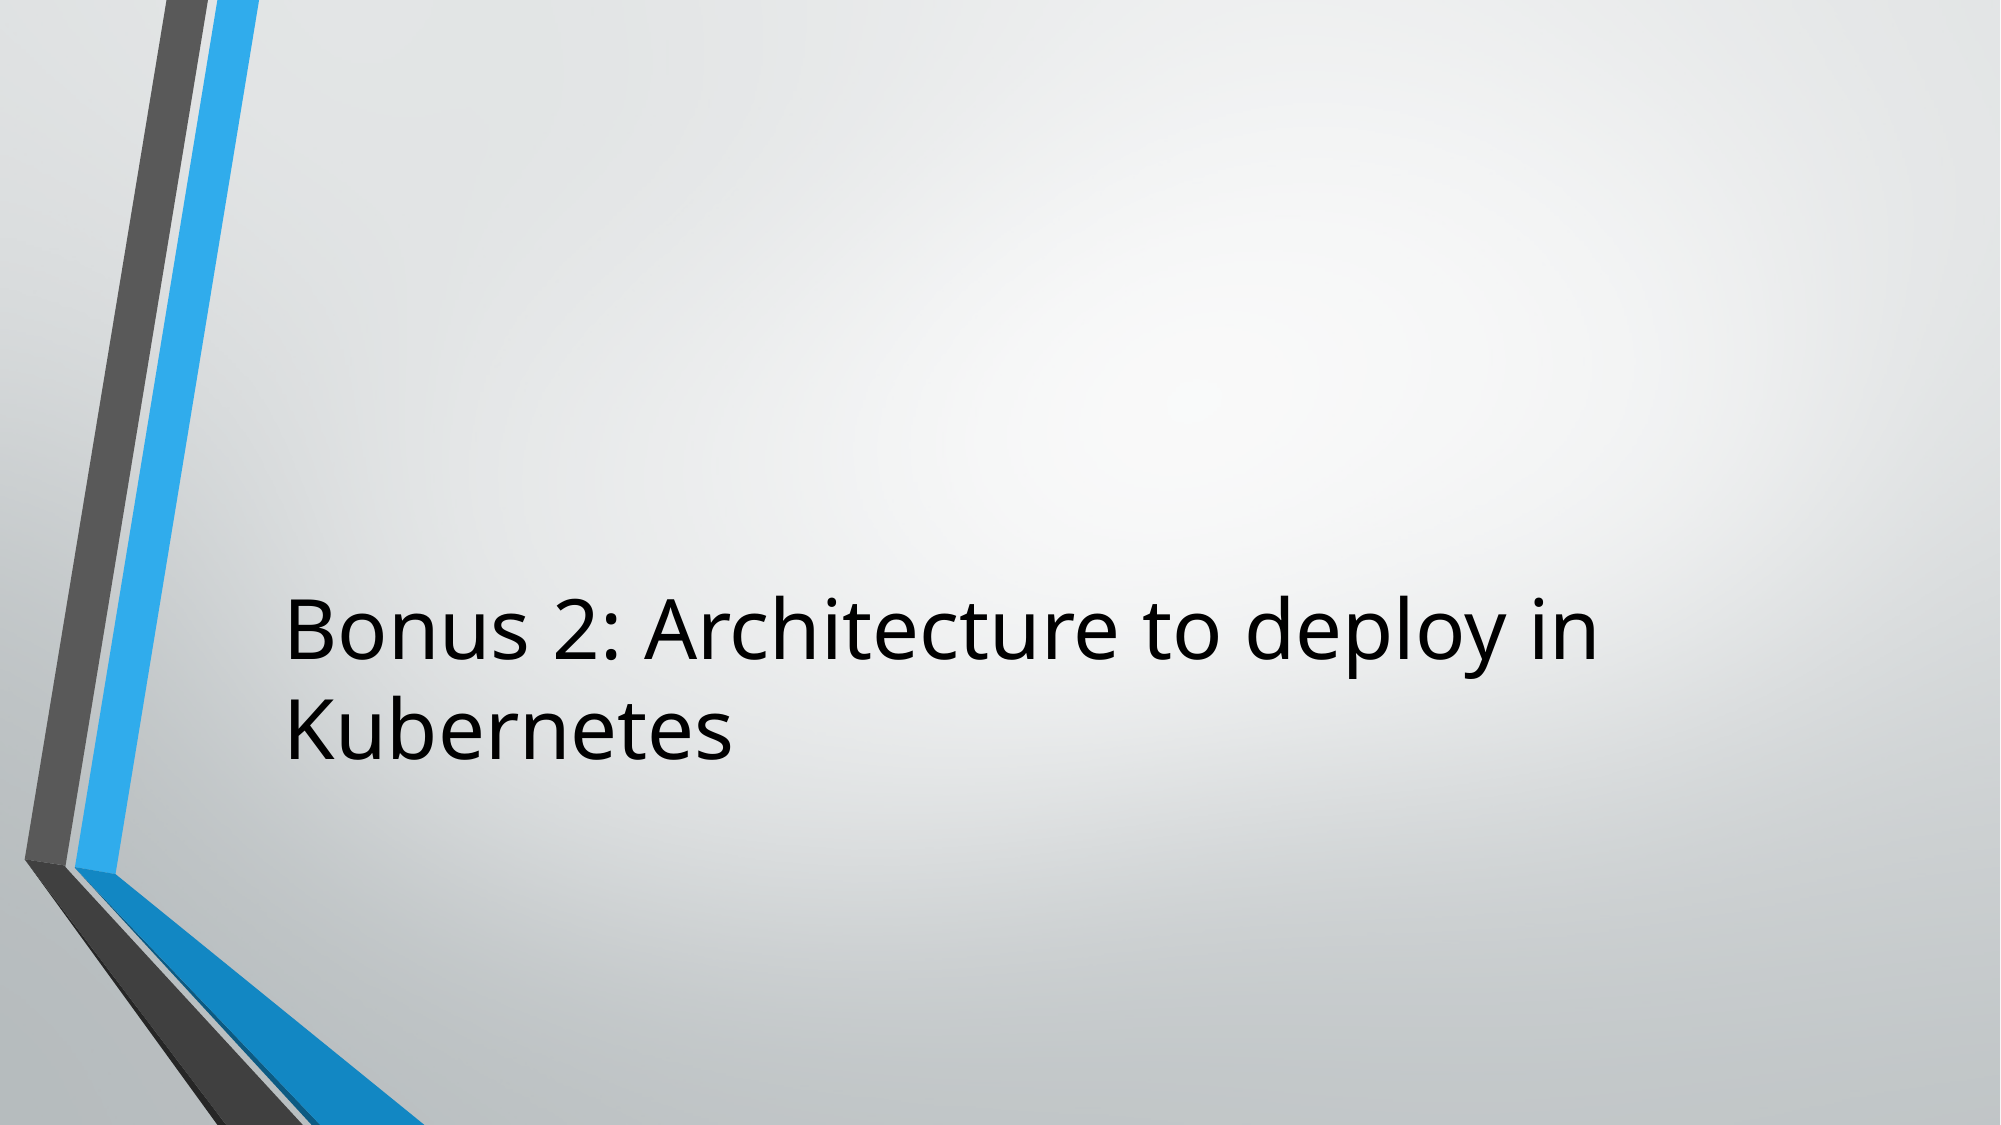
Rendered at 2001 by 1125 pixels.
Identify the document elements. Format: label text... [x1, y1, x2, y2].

title Bonus 2: Architecture to deploy in Kubernetes [268, 437, 1887, 784]
